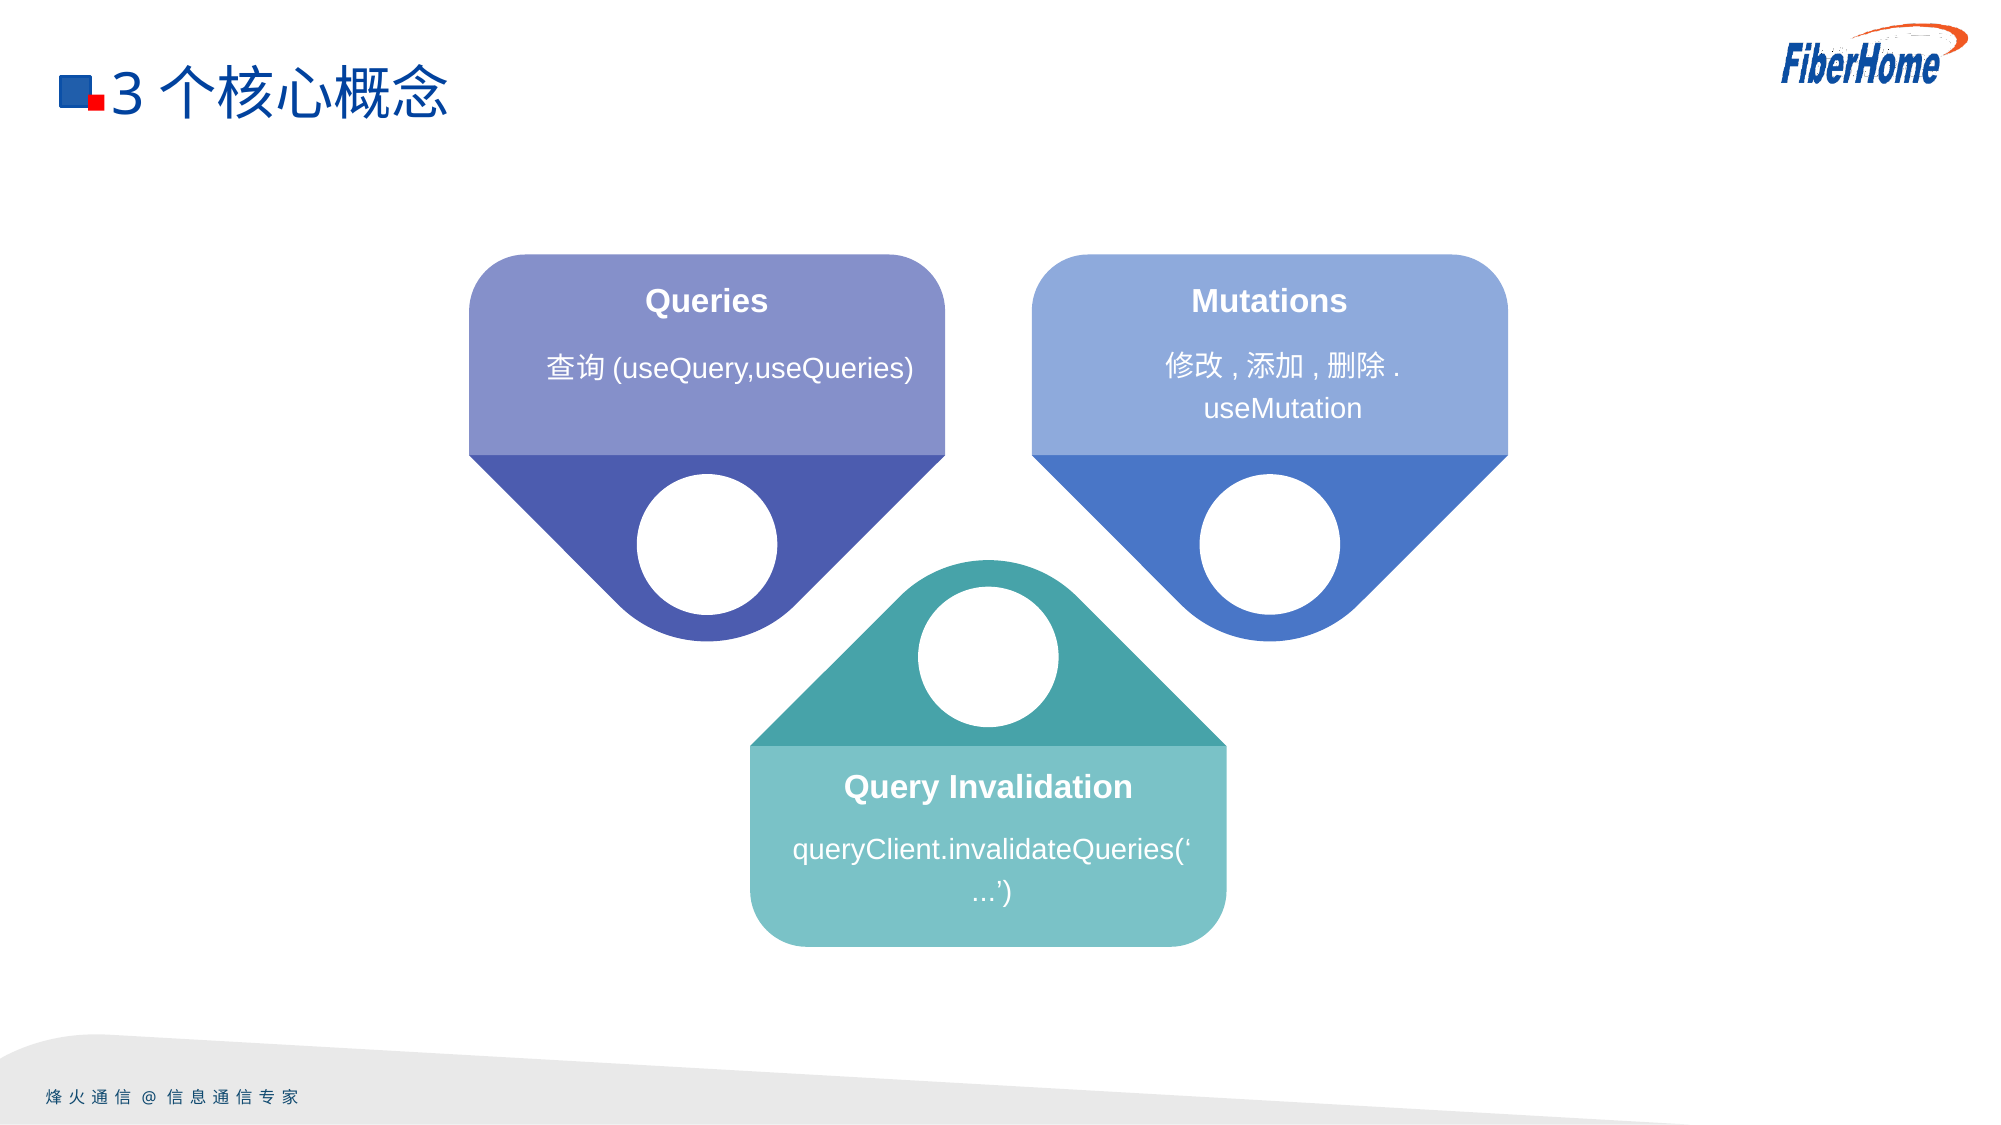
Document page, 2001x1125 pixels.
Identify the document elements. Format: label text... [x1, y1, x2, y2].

text_box [918, 586, 1059, 728]
text_box Query Invalidation [798, 750, 1180, 815]
text_box 修改,添加,删除. useMutation [1058, 333, 1508, 455]
text_box [1031, 254, 1509, 456]
text_box [636, 474, 778, 616]
text_box Mutations [1102, 264, 1438, 333]
list 3个核心概念 [96, 48, 1459, 124]
text_box Queries [527, 264, 886, 335]
picture [1770, 21, 1978, 87]
text_box [1032, 456, 1508, 642]
text_box [469, 254, 946, 456]
text_box [469, 456, 945, 642]
text_box [750, 746, 1227, 947]
text_box 查询(useQuery,useQueries) [516, 335, 946, 452]
text_box [750, 560, 1227, 746]
text_box [1199, 474, 1341, 615]
text_box queryClient.invalidateQueries(‘...’) [777, 815, 1207, 932]
